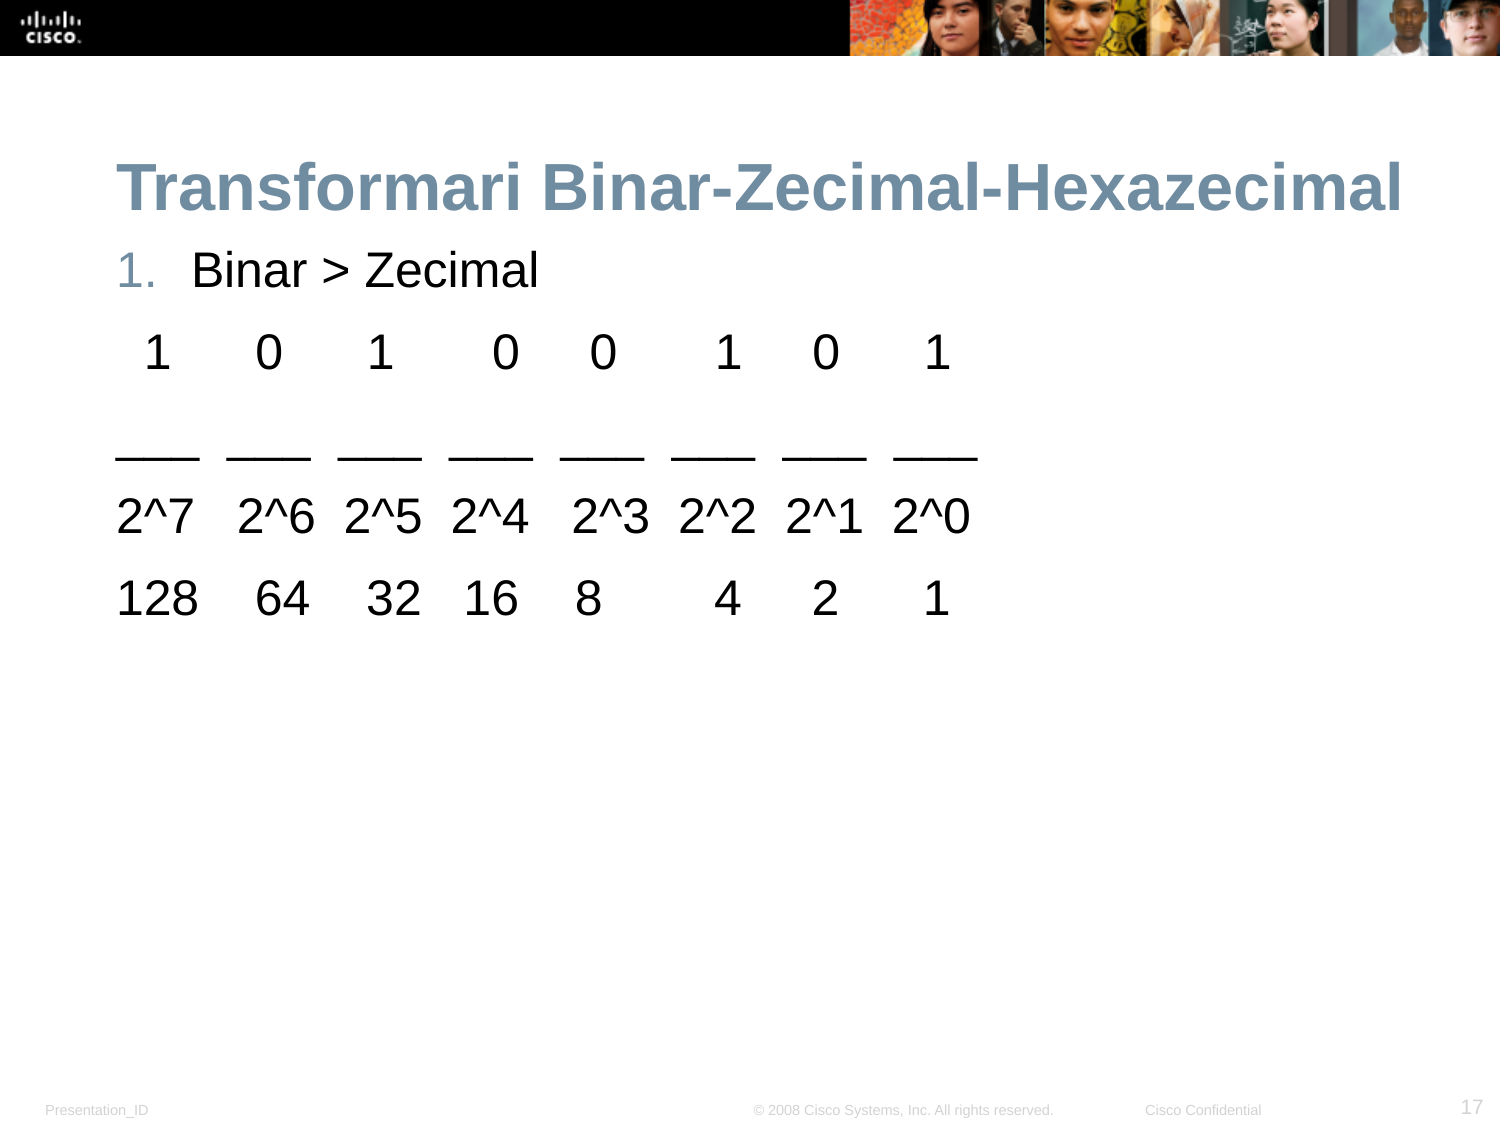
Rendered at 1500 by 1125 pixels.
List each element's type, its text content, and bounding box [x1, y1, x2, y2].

picture [0, 0, 1500, 56]
title Transformari Binar-Zecimal-Hexazecimal [102, 156, 1439, 232]
list Binar > Zecimal 1 0 1 0 0 1 0 1 ___ ___ ___ ___ ___ ___ ___ ___ 2^7 2^6 2^5 2^4 2^3 2^2 2^1 2^0 128 64 32 16 8 4 2 1 [102, 234, 1406, 1069]
